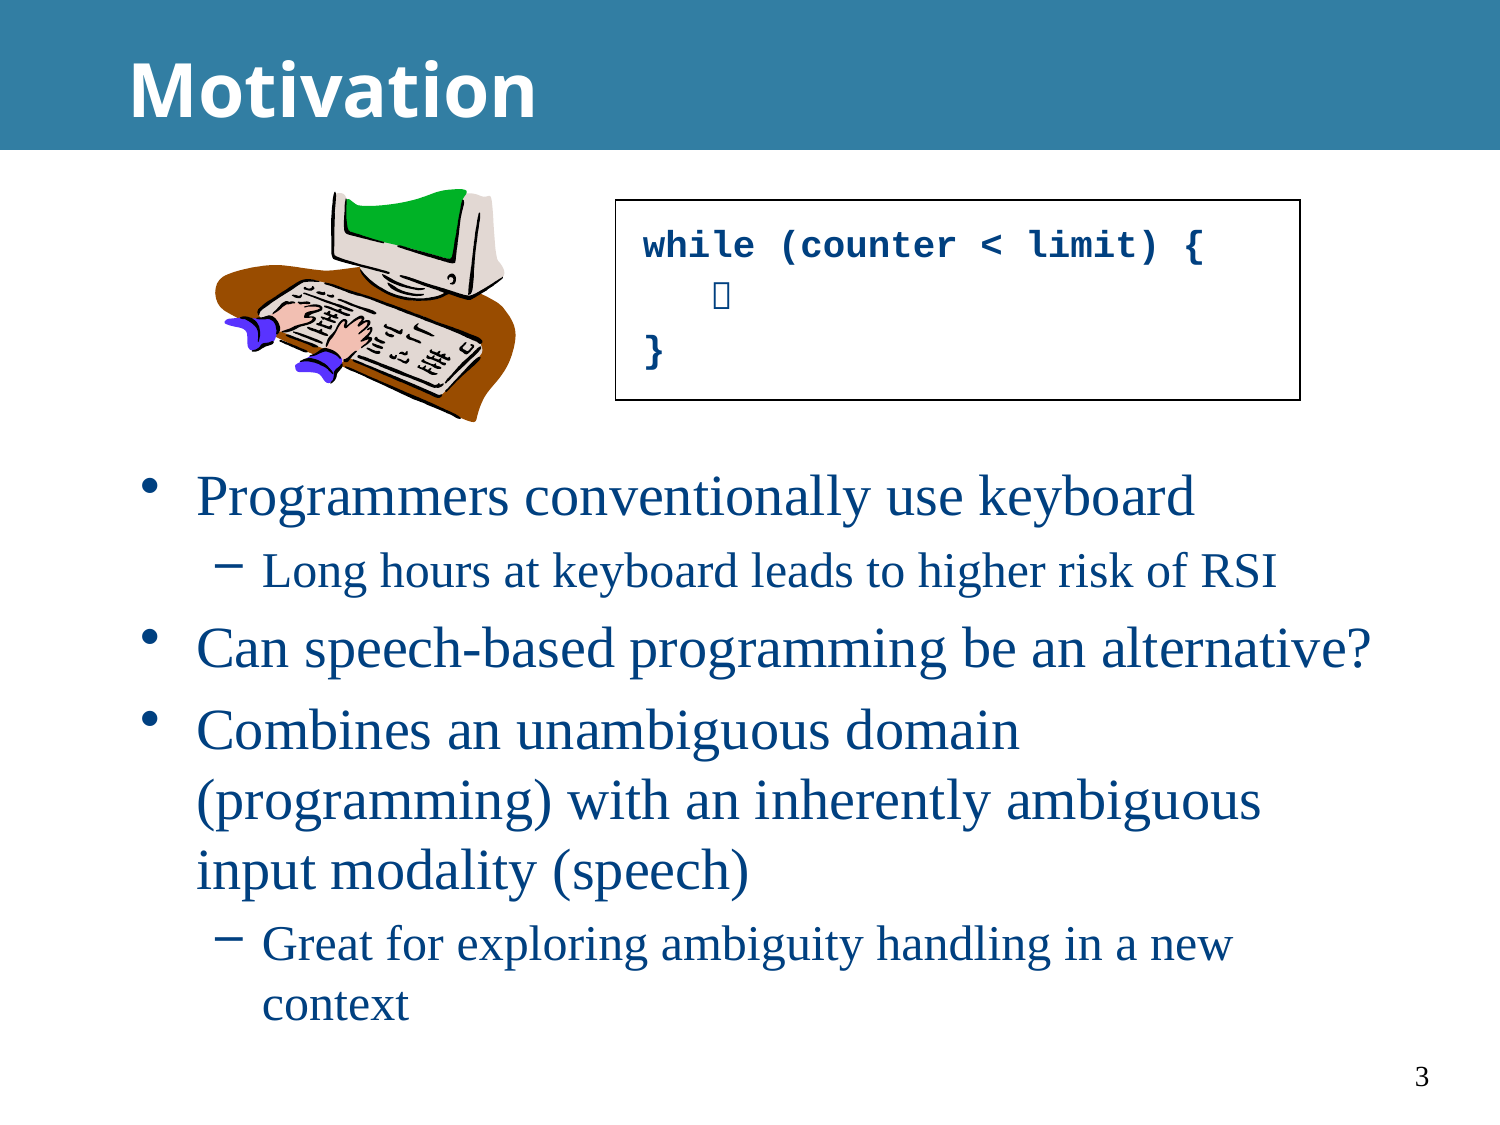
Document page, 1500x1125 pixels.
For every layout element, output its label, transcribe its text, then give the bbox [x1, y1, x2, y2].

list Programmers conventionally use keyboard Long hours at keyboard leads to higher risk of RSI Can speech-based programming be an alternative? Combines an unambiguous domain (programming) with an inherently ambiguous input modality (speech) Great for exploring ambiguity handling in a new context [125, 450, 1400, 1050]
title Motivation [112, 12, 1500, 163]
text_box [212, 187, 1313, 426]
